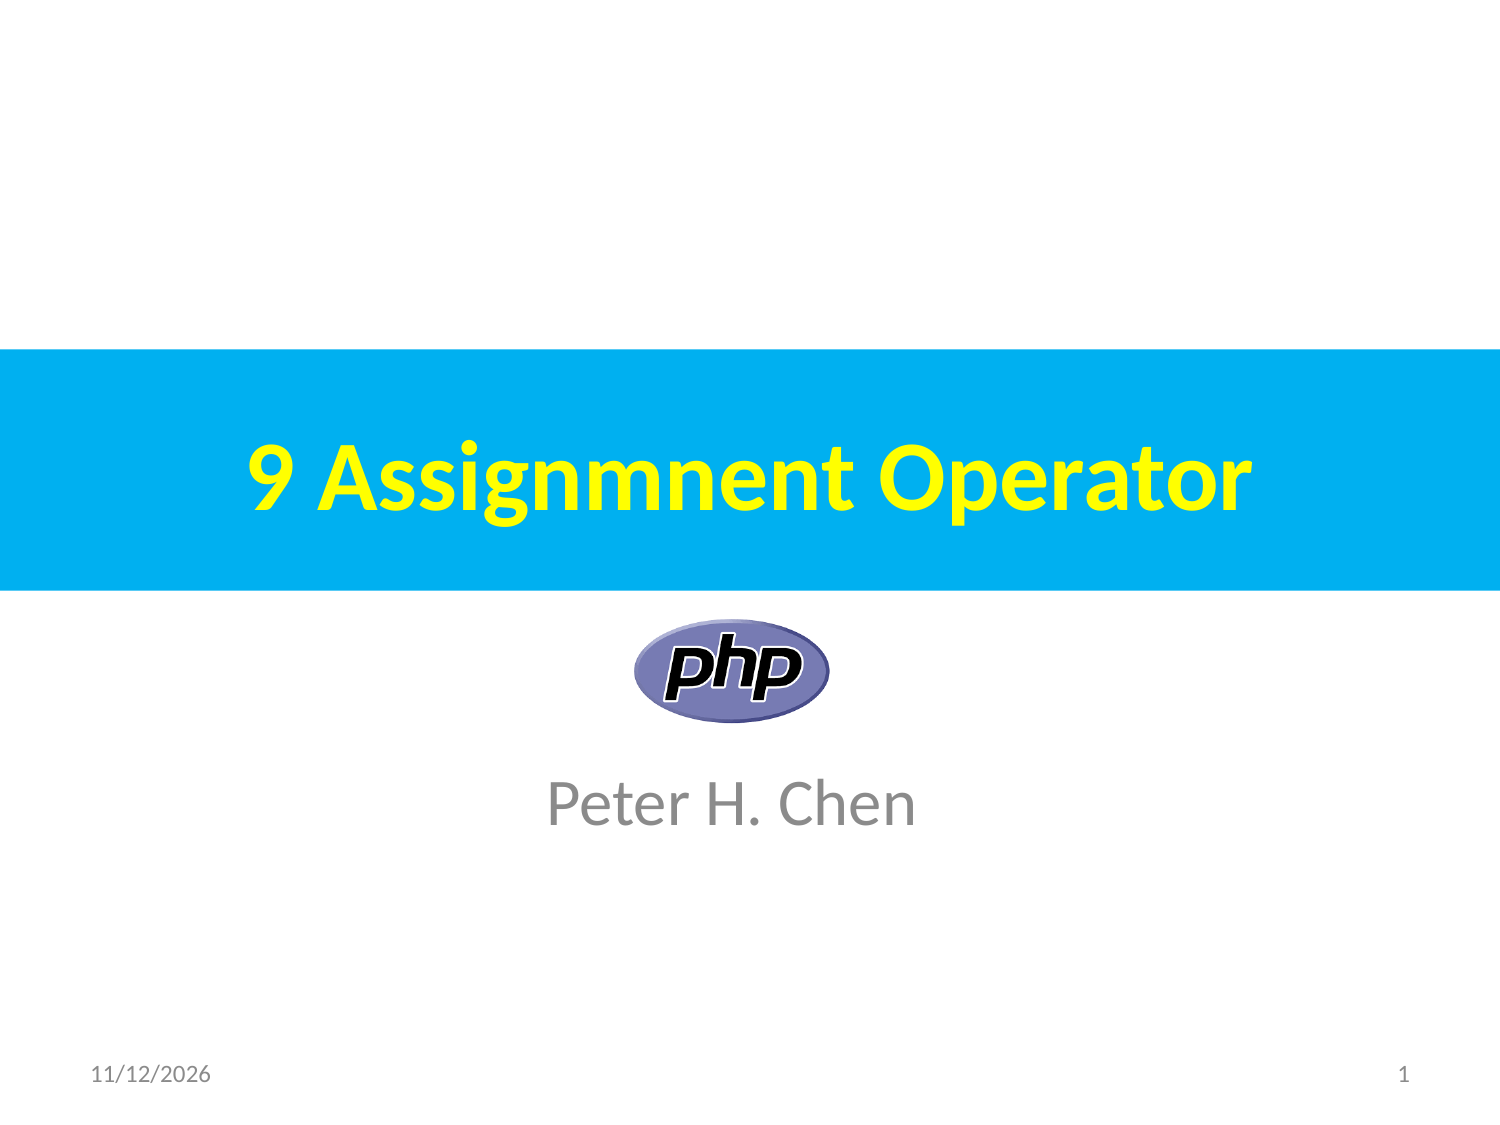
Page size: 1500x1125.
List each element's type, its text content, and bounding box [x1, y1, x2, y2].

slide_number 1 [1074, 1042, 1425, 1103]
picture [630, 616, 833, 726]
title 9 Assignmnent Operator [0, 349, 1500, 591]
subtitle Peter H. Chen [206, 751, 1257, 866]
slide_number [75, 1042, 425, 1103]
